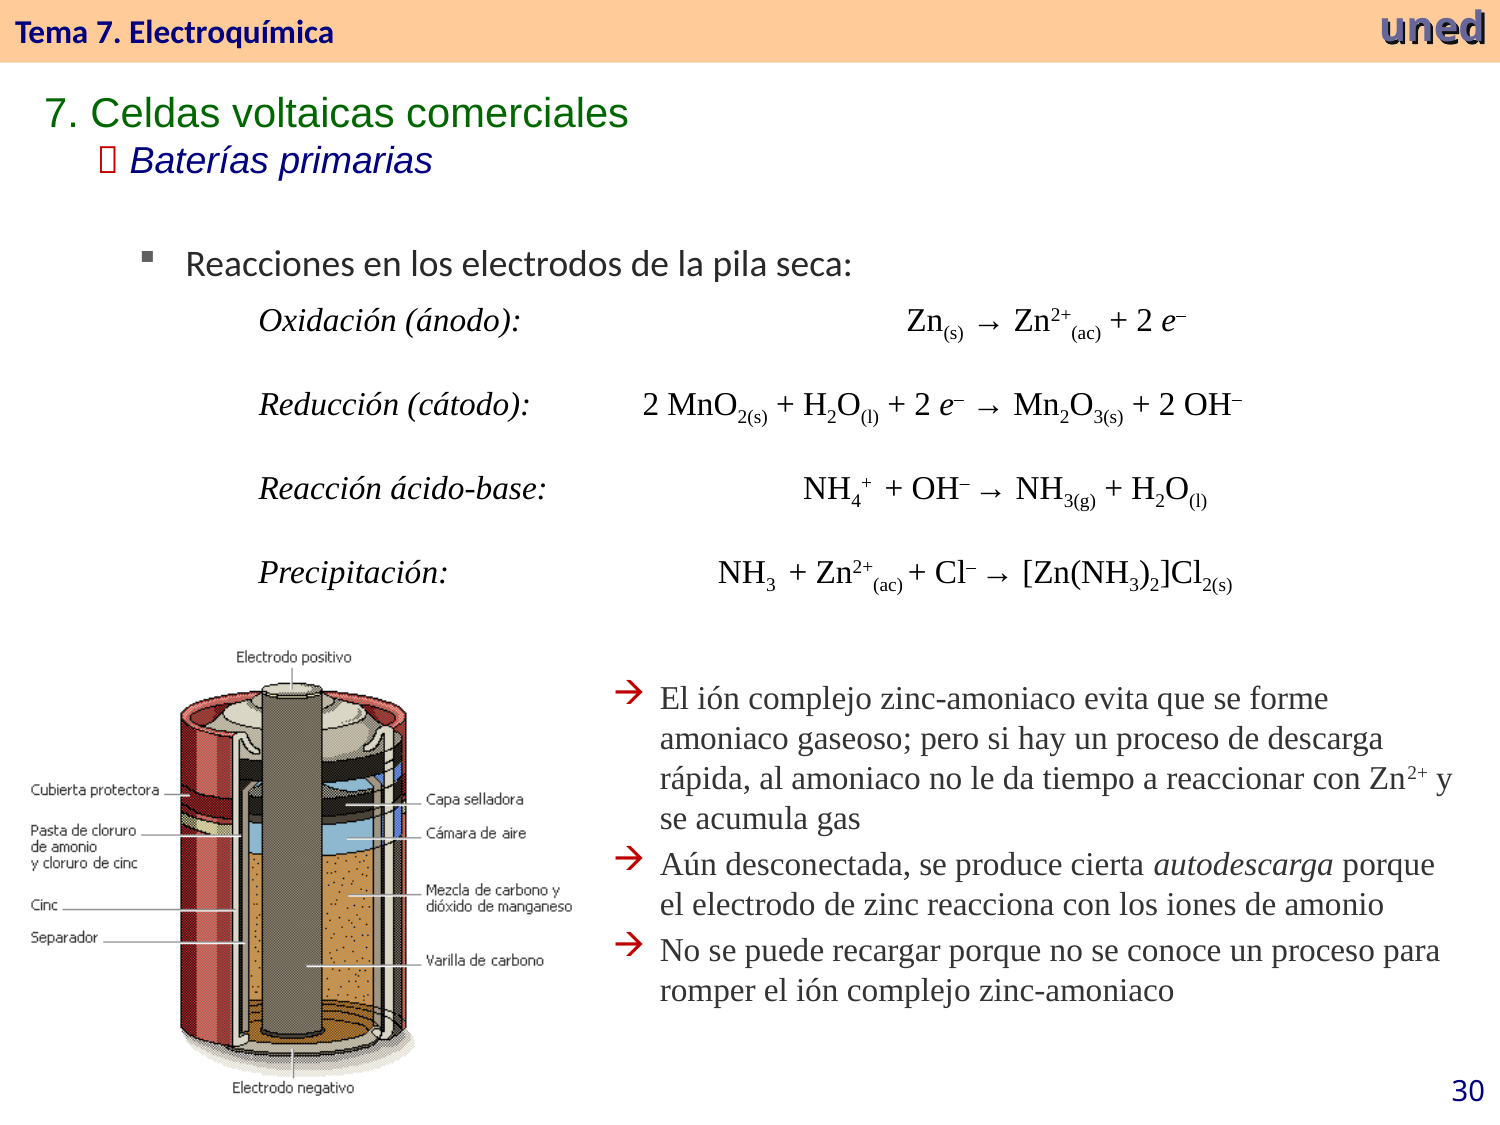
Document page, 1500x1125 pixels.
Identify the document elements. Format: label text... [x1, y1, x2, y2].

text_box 7. Celdas voltaicas comerciales  Baterías primarias [29, 78, 1168, 188]
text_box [241, 374, 1271, 431]
text_box uned [1364, 0, 1500, 50]
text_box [241, 290, 1213, 347]
text_box El ión complejo zinc-amoniaco evita que se forme amoniaco gaseoso; pero si hay un proceso de descarga rápida, al amoniaco no le da tiempo a reaccionar con Zn2+ y se acumula gas Aún desconectada, se produce cierta autodescarga porque el electrodo de zinc reacciona con los iones de amonio No se puede recargar porque no se conoce un proceso para romper el ión complejo zinc-amoniaco [603, 668, 1471, 1016]
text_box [241, 458, 1245, 515]
text_box Reacciones en los electrodos de la pila seca: [123, 231, 1199, 292]
text_box Tema 7. Electroquímica [0, 0, 1088, 61]
picture [13, 644, 599, 1100]
text_box [0, 0, 1500, 63]
text_box 30 [1399, 1059, 1500, 1125]
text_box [241, 542, 1265, 599]
